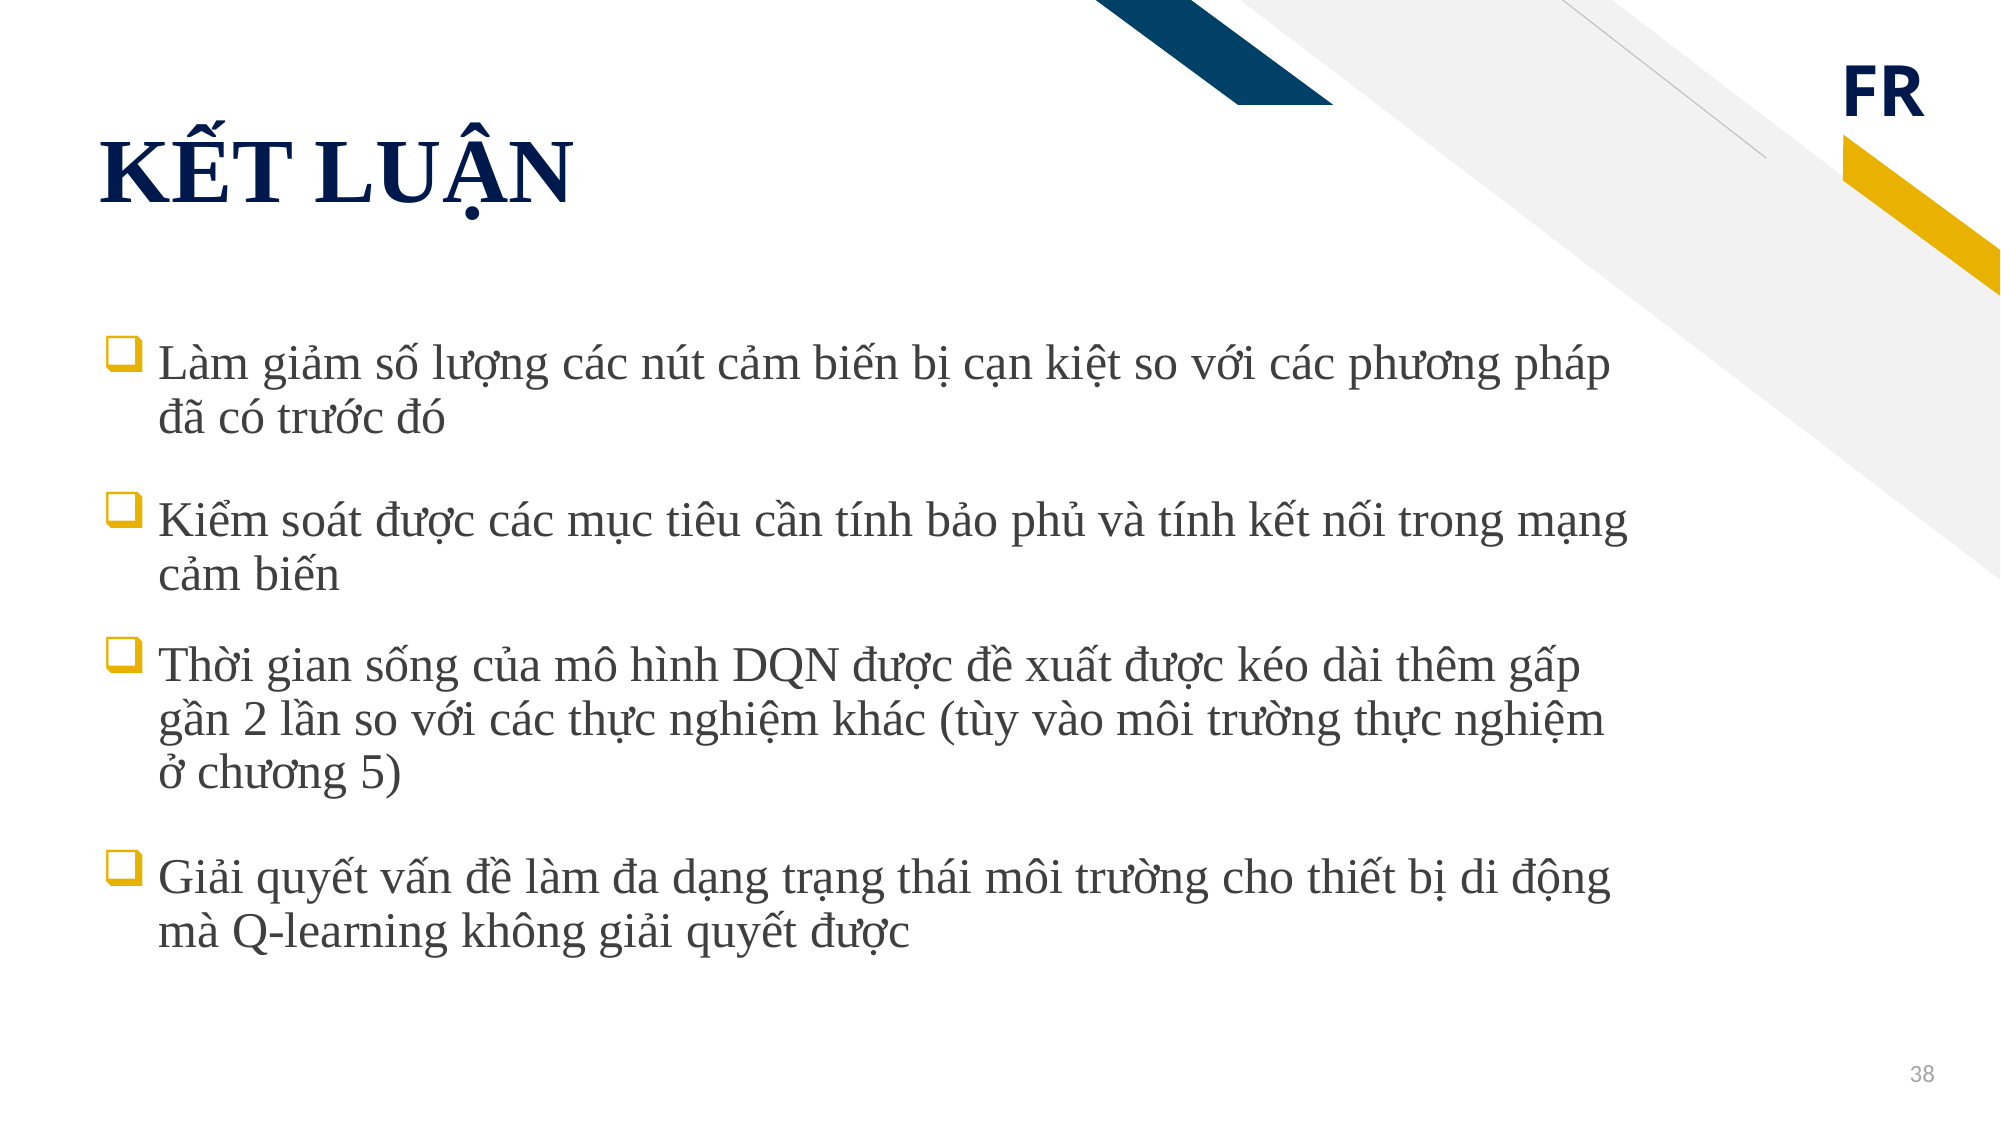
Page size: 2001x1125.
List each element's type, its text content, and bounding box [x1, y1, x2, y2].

text_box Thời gian sống của mô hình DQN được đề xuất được kéo dài thêm gấp gần 2 lần so với các thực nghiệm khác (tùy vào môi trường thực nghiệm ở chương 5) [87, 630, 1650, 808]
text_box Giải quyết vấn đề làm đa dạng trạng thái môi trường cho thiết bị di động mà Q-learning không giải quyết được [87, 843, 1650, 1073]
slide_number 38 [1828, 1042, 1950, 1103]
title KẾT LUẬN [85, 34, 1453, 223]
list Làm giảm số lượng các nút cảm biến bị cạn kiệt so với các phương pháp đã có trước đó [87, 329, 1650, 464]
text_box Kiểm soát được các mục tiêu cần tính bảo phủ và tính kết nối trong mạng cảm biến [87, 485, 1650, 569]
